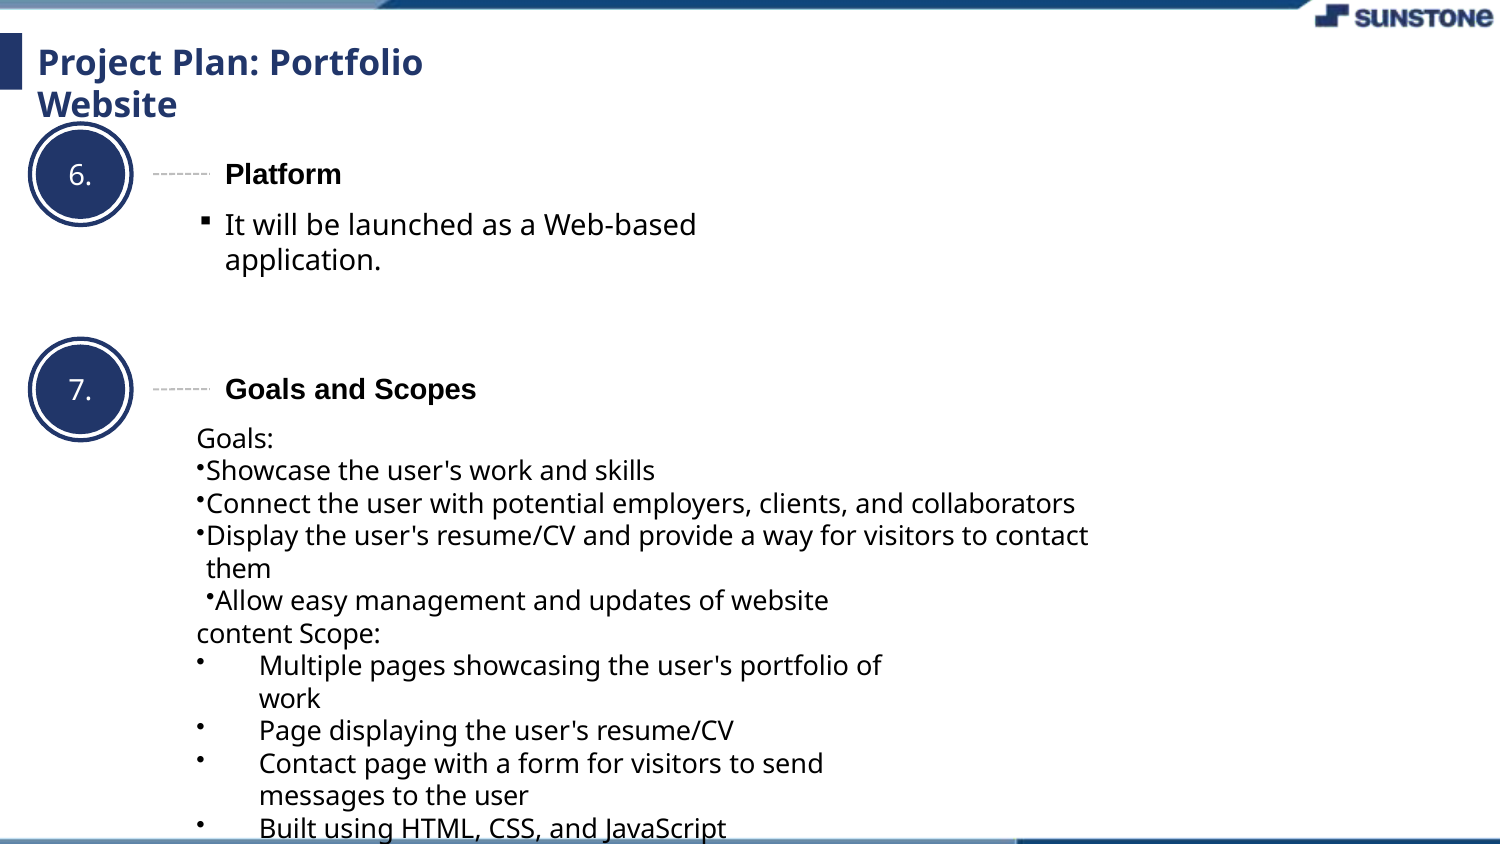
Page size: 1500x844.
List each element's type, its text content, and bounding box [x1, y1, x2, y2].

title Project Plan: Portfolio Website [35, 37, 558, 181]
text_box Goals and Scopes [222, 368, 480, 406]
text_box [29, 338, 132, 441]
text_box It will be launched as a Web-based application. [194, 203, 834, 276]
text_box Goals: Showcase the user's work and skills Connect the user with potential employers, clients, and collaborators Display the user's resume/CV and provide a way for visitors to contact them Allow easy management and updates of website content Scope: Multiple pages showcasing the user's portfolio of work Page displaying the user's resume/CV Contact page with a form for visitors to send messages to the user Built using HTML, CSS, and JavaScript Hosted on a web server with a domain name Admin panel for easy management of website content. . [194, 419, 1117, 844]
picture [0, 0, 1500, 844]
text_box [29, 123, 132, 226]
text_box Platform [222, 153, 346, 191]
